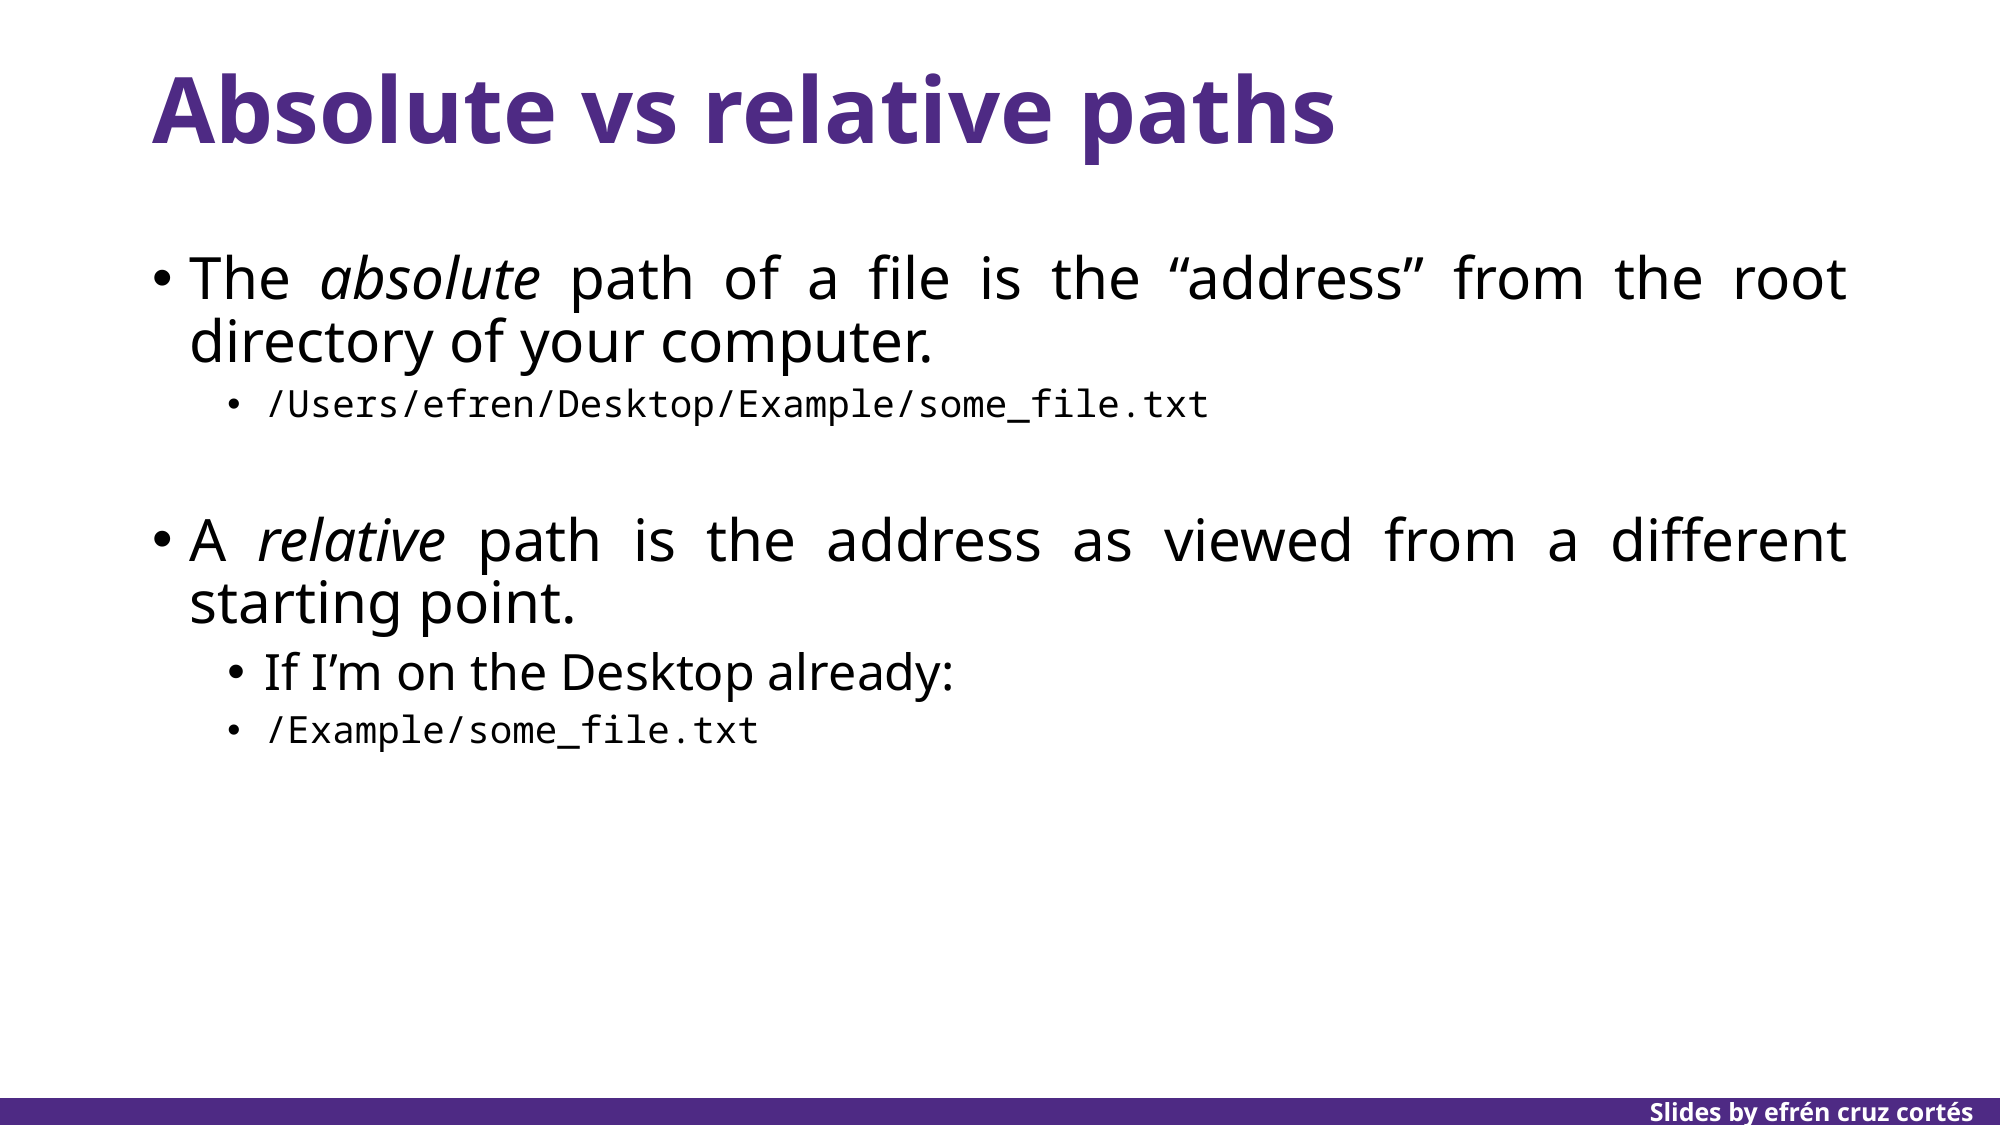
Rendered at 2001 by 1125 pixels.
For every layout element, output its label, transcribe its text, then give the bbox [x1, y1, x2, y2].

title Absolute vs relative paths [137, 39, 1863, 188]
list The absolute path of a file is the “address” from the root directory of your computer. /Users/efren/Desktop/Example/some_file.txt A relative path is the address as viewed from a different starting point. If I’m on the Desktop already: /Example/some_file.txt [137, 241, 1863, 1014]
